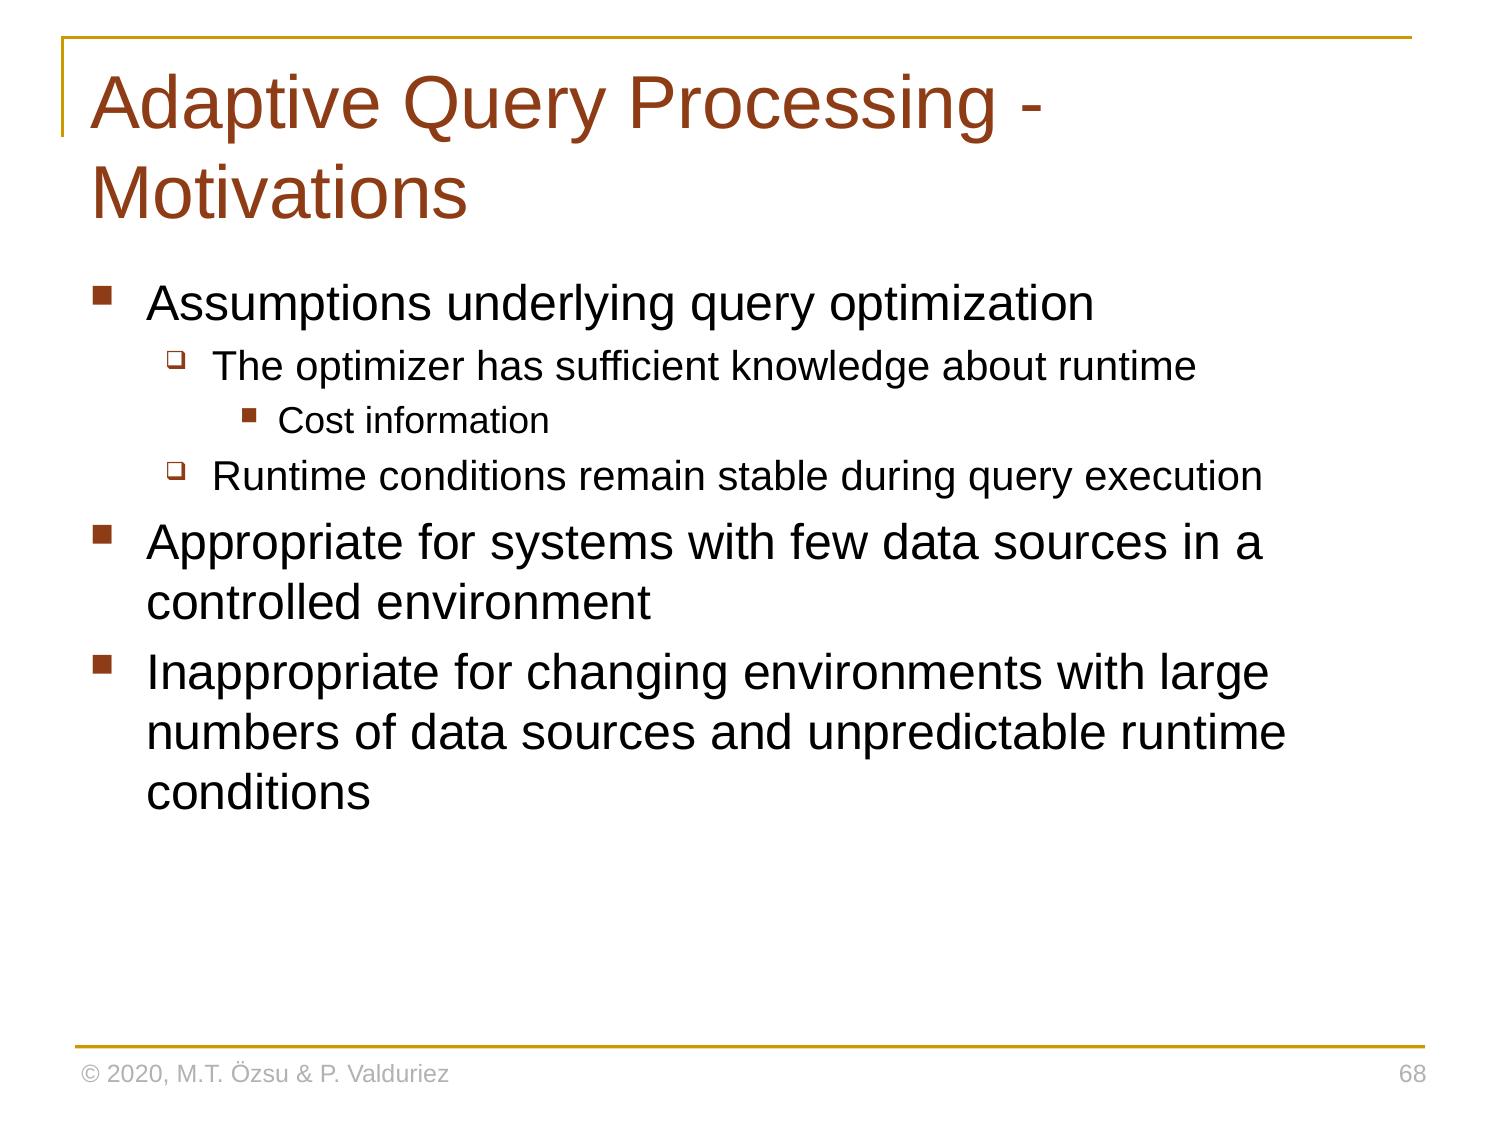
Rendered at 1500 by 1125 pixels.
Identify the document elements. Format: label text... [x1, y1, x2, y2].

slide_number 68 [1104, 1042, 1442, 1103]
footer © 2020, M.T. Özsu & P. Valduriez [66, 1042, 573, 1103]
list Assumptions underlying query optimization The optimizer has sufficient knowledge about runtime Cost information Runtime conditions remain stable during query execution Appropriate for systems with few data sources in a controlled environment Inappropriate for changing environments with large numbers of data sources and unpredictable runtime conditions [74, 262, 1426, 1006]
title Adaptive Query Processing - Motivations [74, 45, 1426, 233]
